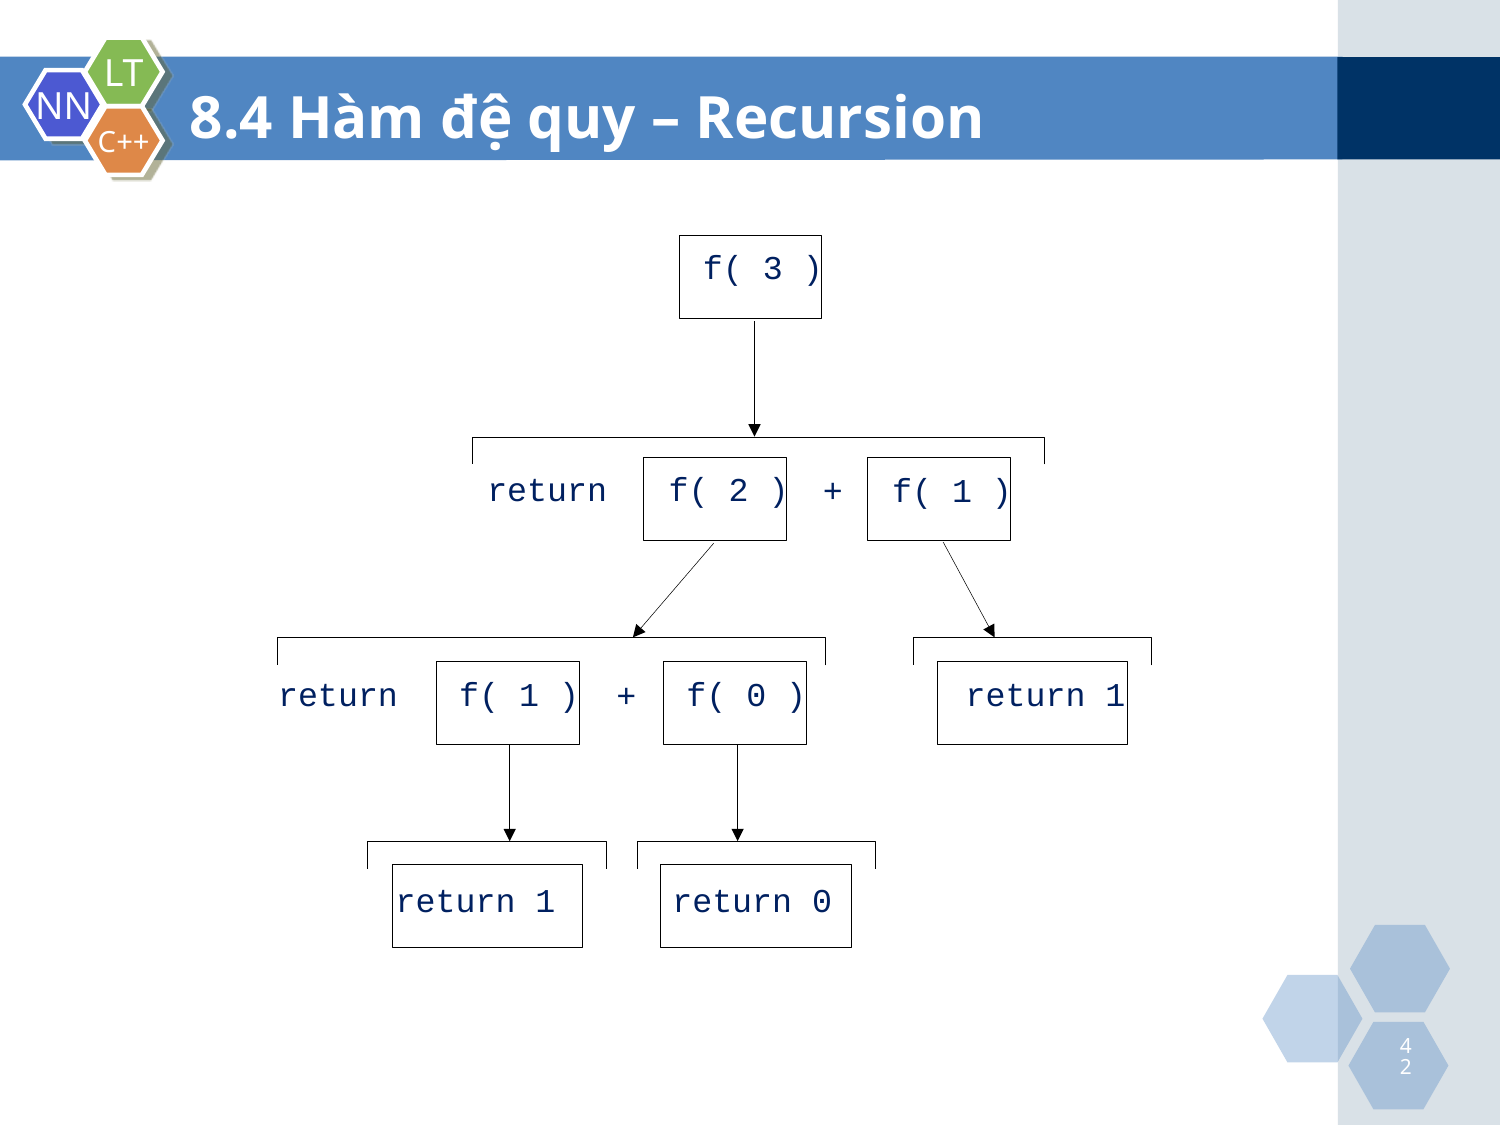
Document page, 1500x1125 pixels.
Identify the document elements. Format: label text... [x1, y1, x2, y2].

text_box 8.4 Hàm đệ quy – Recursion [174, 49, 1450, 182]
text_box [234, 235, 1152, 948]
slide_number 42 [1384, 1024, 1426, 1063]
